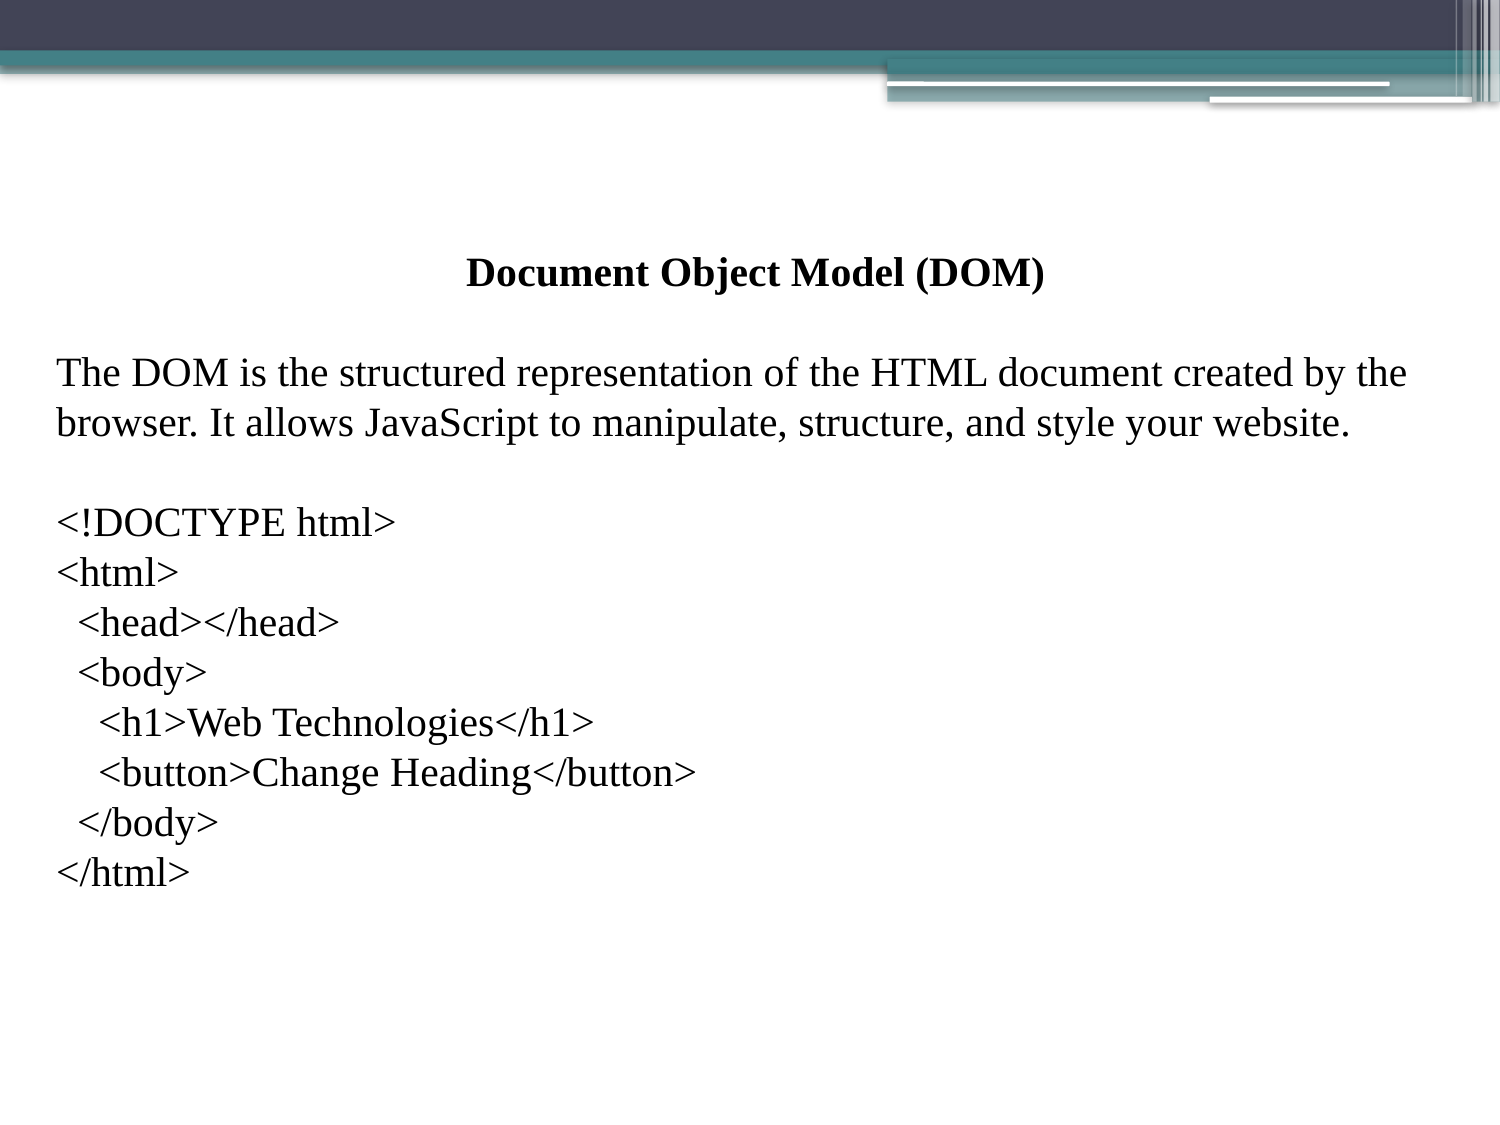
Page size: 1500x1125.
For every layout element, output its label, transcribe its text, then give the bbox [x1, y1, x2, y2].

text_box Document Object Model (DOM) The DOM is the structured representation of the HTML document created by the browser. It allows JavaScript to manipulate, structure, and style your website. <!DOCTYPE html> <html> <head></head> <body> <h1>Web Technologies</h1> <button>Change Heading</button> </body> </html> [41, 236, 1471, 902]
